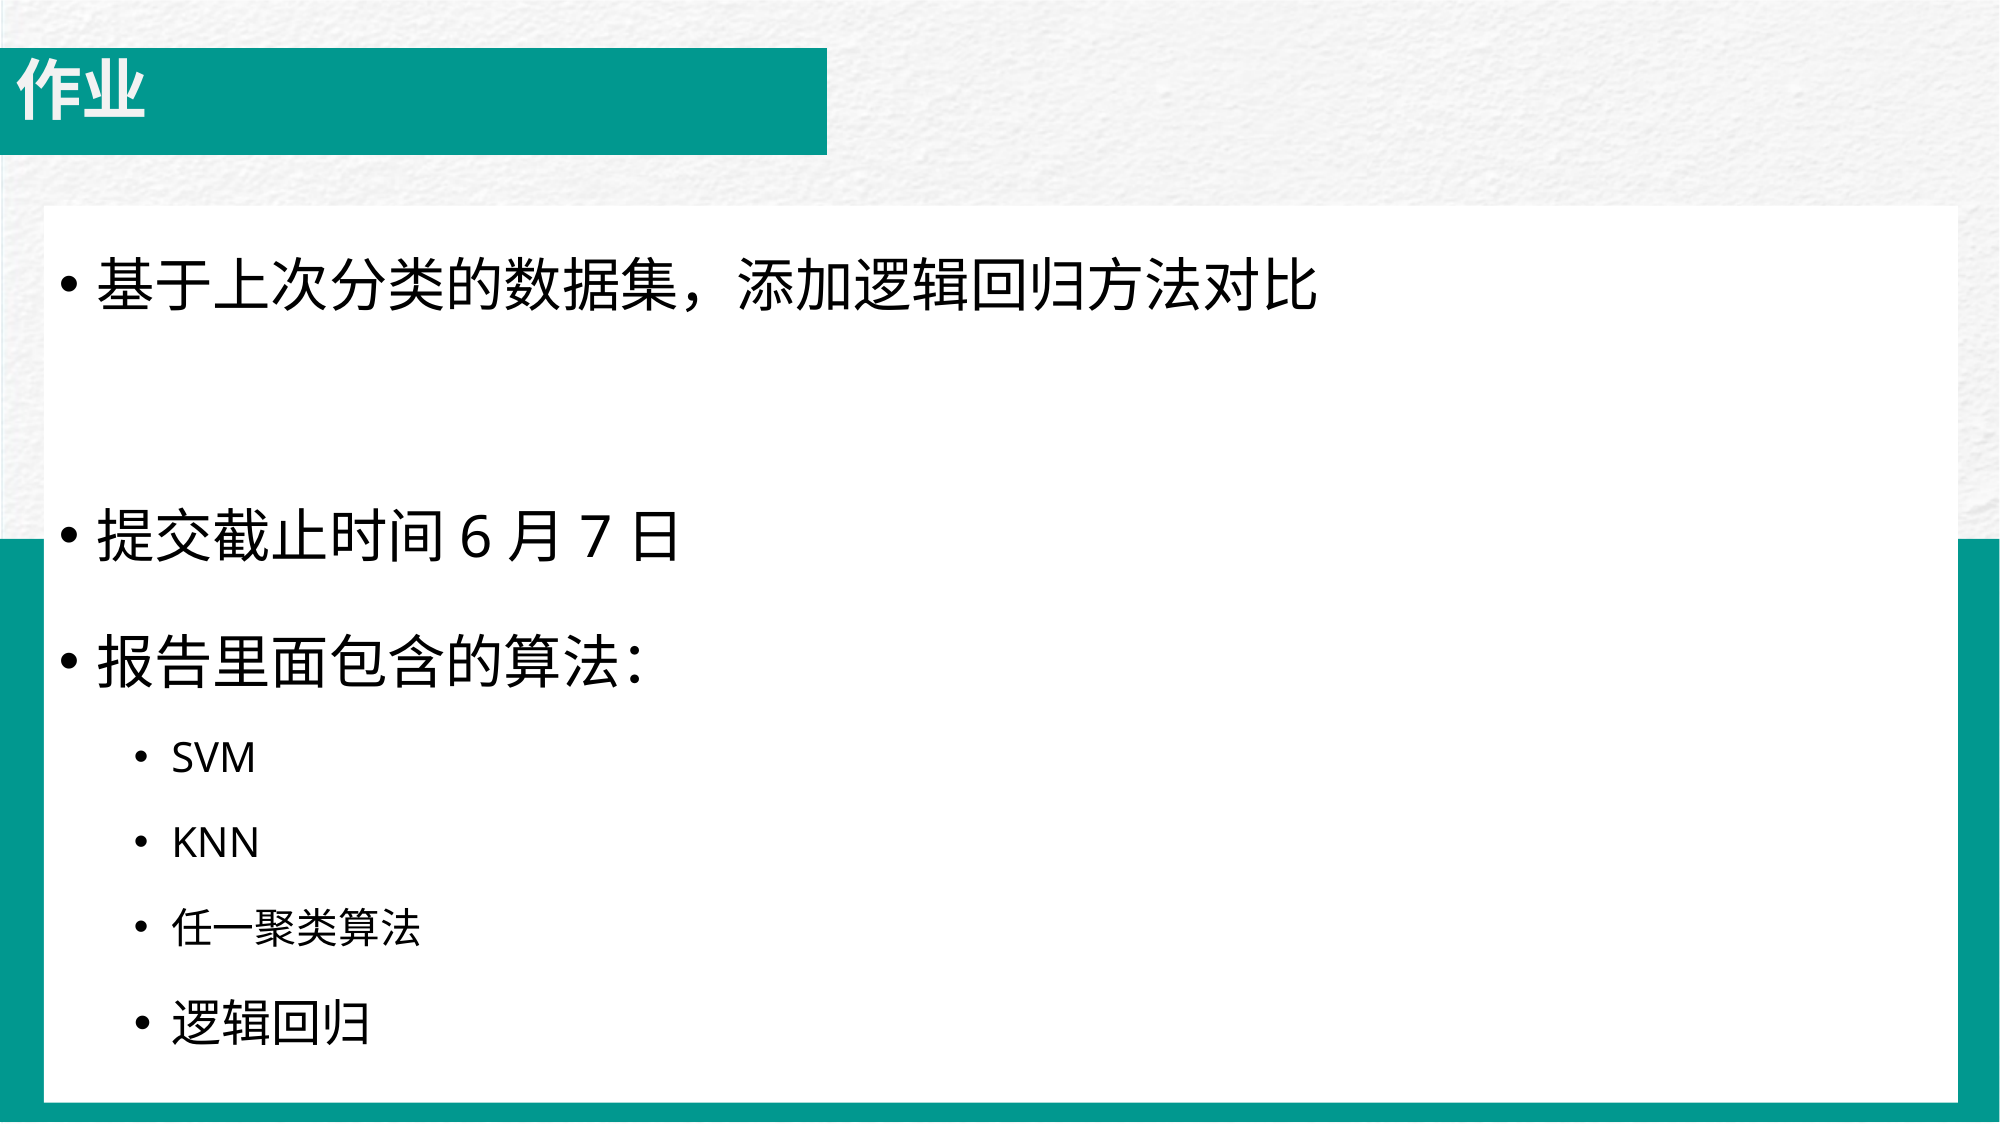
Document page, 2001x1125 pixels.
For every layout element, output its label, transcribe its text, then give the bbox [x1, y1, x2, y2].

title 作业 [0, 3, 1725, 185]
list 基于上次分类的数据集，添加逻辑回归方法对比 提交截止时间6月7日 报告里面包含的算法： SVM KNN 任一聚类算法 逻辑回归 [43, 205, 1958, 1103]
picture [0, 0, 2001, 1125]
